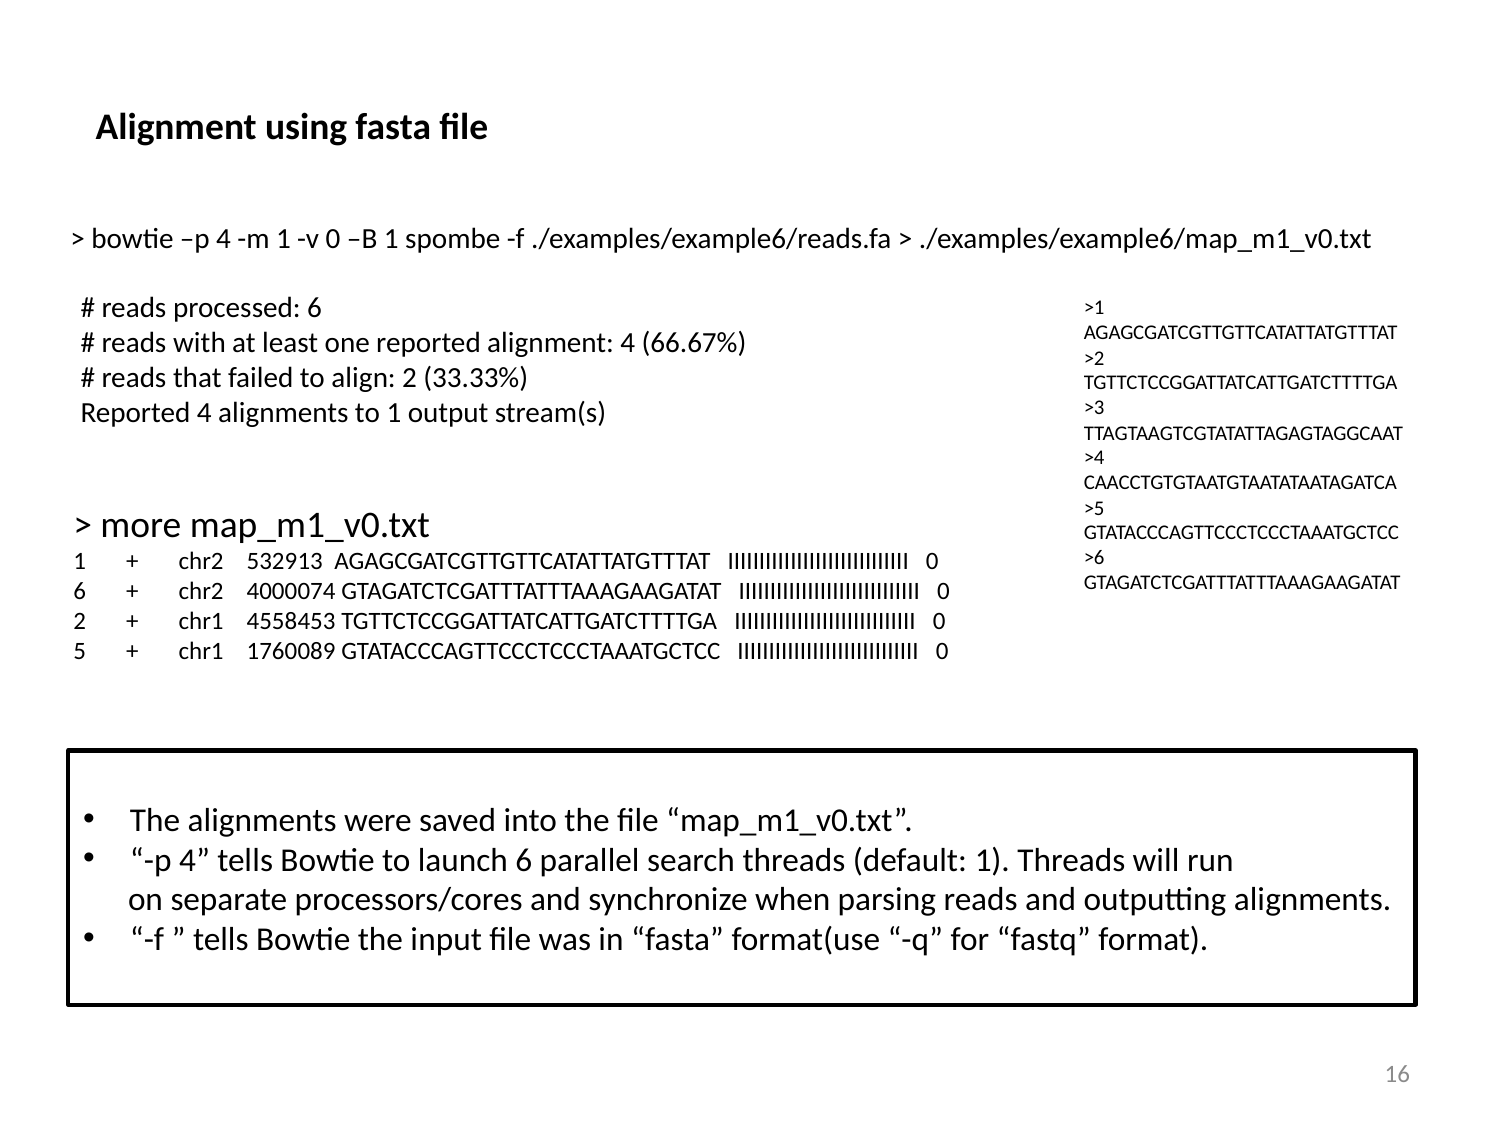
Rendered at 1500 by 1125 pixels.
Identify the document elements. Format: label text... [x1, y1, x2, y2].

text_box # reads processed: 6 # reads with at least one reported alignment: 4 (66.67%) # reads that failed to align: 2 (33.33%) Reported 4 alignments to 1 output stream(s) [65, 281, 763, 436]
text_box The alignments were saved into the file “map_m1_v0.txt”. “-p 4” tells Bowtie to launch 6 parallel search threads (default: 1). Threads will run on separate processors/cores and synchronize when parsing reads and outputting alignments. “-f ” tells Bowtie the input file was in “fasta” format(use “-q” for “fastq” format). [66, 748, 1418, 1007]
text_box > bowtie –p 4 -m 1 -v 0 –B 1 spombe -f ./examples/example6/reads.fa > ./examples/example6/map_m1_v0.txt [55, 212, 1388, 308]
text_box > more map_m1_v0.txt 1 + chr2 532913 AGAGCGATCGTTGTTCATATTATGTTTAT IIIIIIIIIIIIIIIIIIIIIIIIIIIII 0 6 + chr2 4000074 GTAGATCTCGATTTATTTAAAGAAGATAT IIIIIIIIIIIIIIIIIIIIIIIIIIIII 0 2 + chr1 4558453 TGTTCTCCGGATTATCATTGATCTTTTGA IIIIIIIIIIIIIIIIIIIIIIIIIIIII 0 5 + chr1 1760089 GTATACCCAGTTCCCTCCCTAAATGCTCC IIIIIIIIIIIIIIIIIIIIIIIIIIIII 0 [58, 492, 1007, 672]
text_box >1 AGAGCGATCGTTGTTCATATTATGTTTAT >2 TGTTCTCCGGATTATCATTGATCTTTTGA >3 TTAGTAAGTCGTATATTAGAGTAGGCAAT >4 CAACCTGTGTAATGTAATATAATAGATCA >5 GTATACCCAGTTCCCTCCCTAAATGCTCC >6 GTAGATCTCGATTTATTTAAAGAAGATAT [1069, 286, 1456, 602]
text_box Alignment using fasta file [80, 94, 504, 155]
slide_number 16 [1074, 1042, 1425, 1103]
